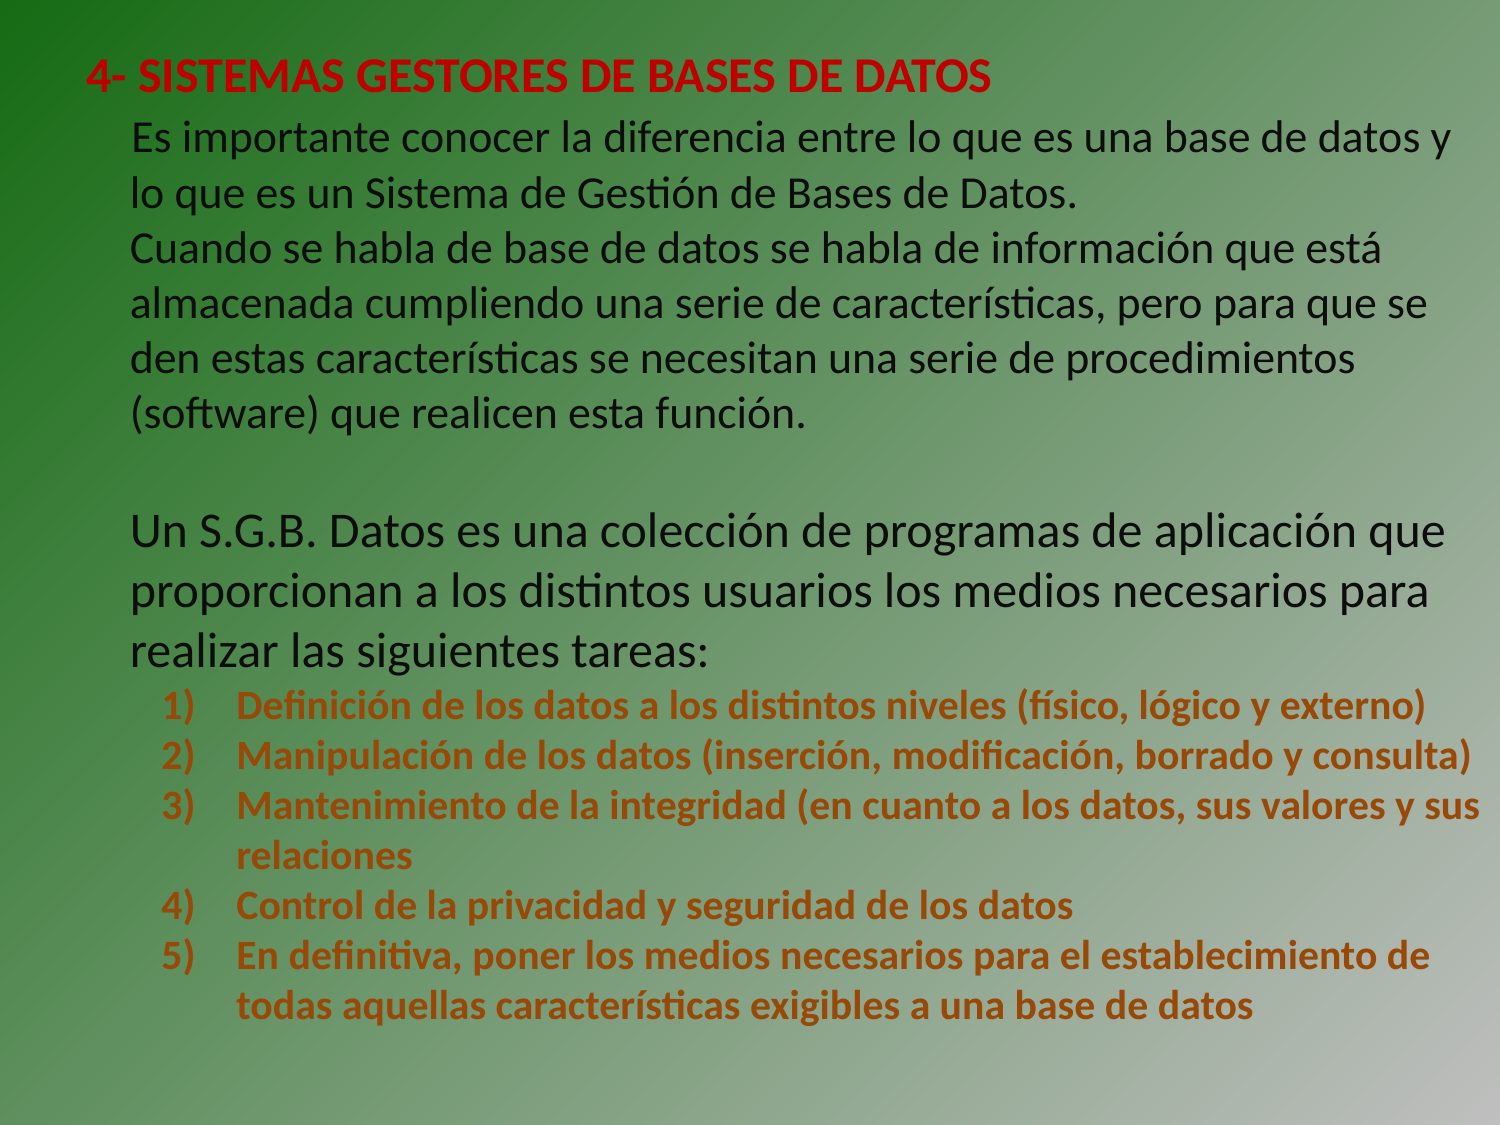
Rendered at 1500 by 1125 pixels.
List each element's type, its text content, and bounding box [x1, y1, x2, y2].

text_box 4- SISTEMAS GESTORES DE BASES DE DATOS Es importante conocer la diferencia entre lo que es una base de datos y lo que es un Sistema de Gestión de Bases de Datos. Cuando se habla de base de datos se habla de información que está almacenada cumpliendo una serie de características, pero para que se den estas características se necesitan una serie de procedimientos (software) que realicen esta función. Un S.G.B. Datos es una colección de programas de aplicación que proporcionan a los distintos usuarios los medios necesarios para realizar las siguientes tareas: Definición de los datos a los distintos niveles (físico, lógico y externo) Manipulación de los datos (inserción, modificación, borrado y consulta) Mantenimiento de la integridad (en cuanto a los datos, sus valores y sus relaciones Control de la privacidad y seguridad de los datos En definitiva, poner los medios necesarios para el establecimiento de todas aquellas características exigibles a una base de datos [70, 35, 1500, 1085]
